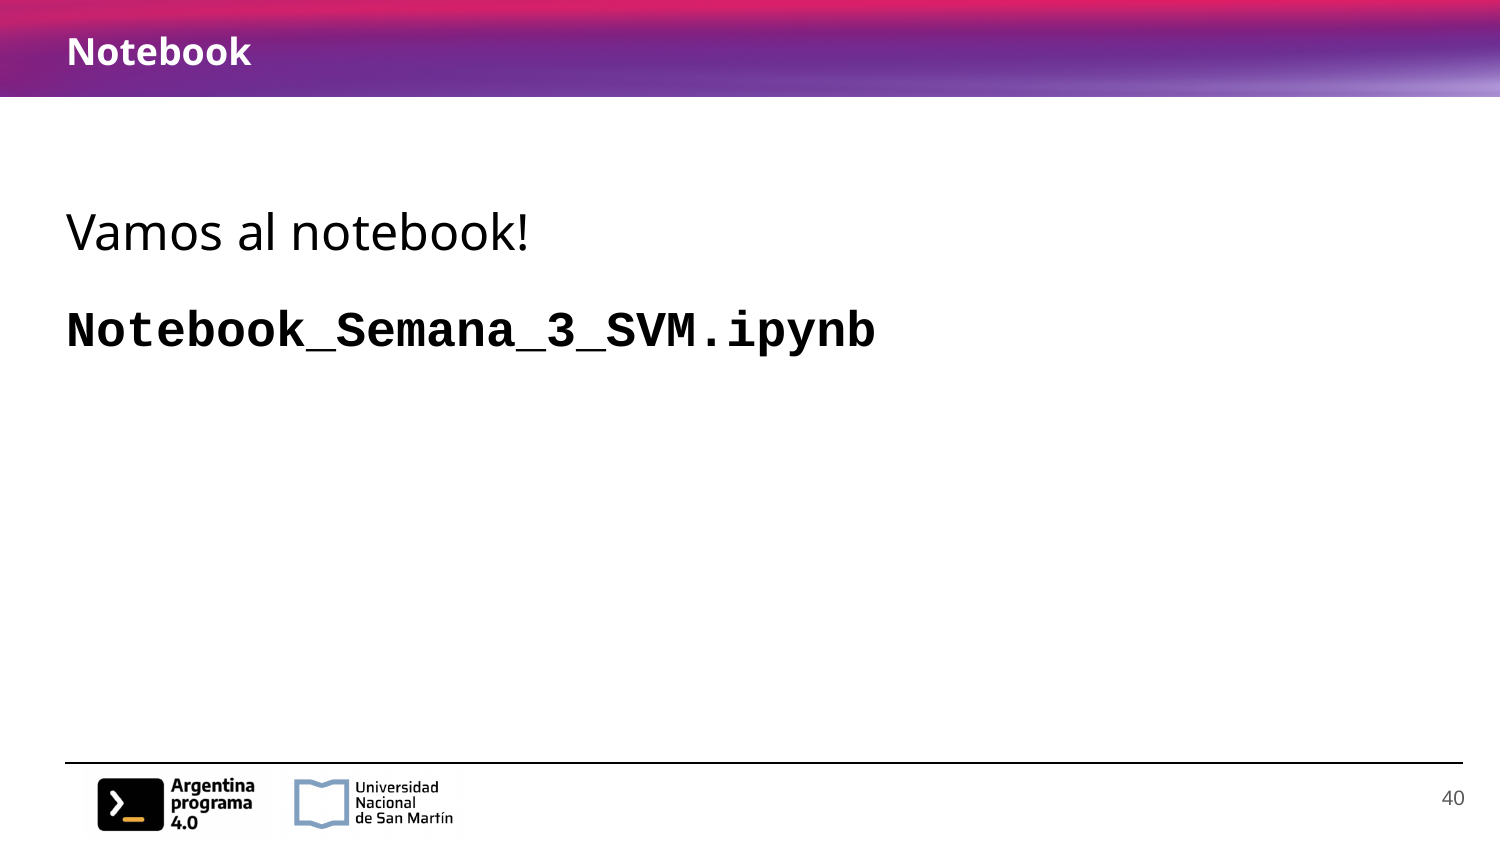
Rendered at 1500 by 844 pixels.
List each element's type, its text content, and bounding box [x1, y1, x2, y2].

picture [277, 767, 478, 841]
slide_number ‹#› [1389, 764, 1480, 830]
picture [0, 0, 1500, 97]
picture [82, 764, 273, 838]
title Notebook [51, 12, 1449, 88]
list Vamos al notebook! Notebook_Semana_3_SVM.ipynb [51, 136, 1449, 750]
